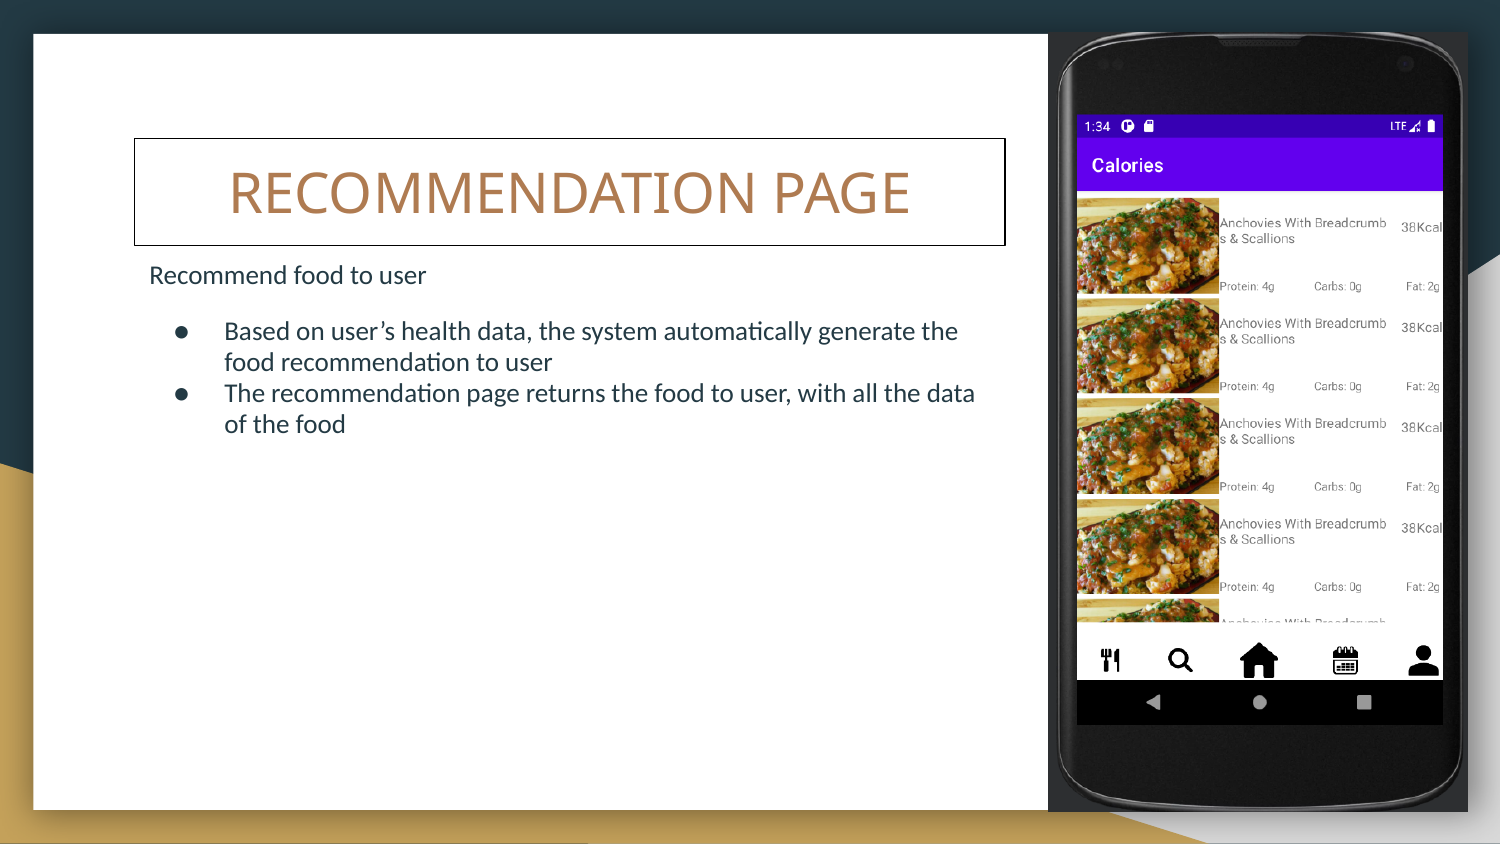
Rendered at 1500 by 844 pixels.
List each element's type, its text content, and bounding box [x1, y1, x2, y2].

title RECOMMENDATION PAGE [134, 138, 1006, 245]
list Recommend food to user Based on user’s health data, the system automatically generate the food recommendation to user The recommendation page returns the food to user, with all the data of the food [134, 245, 1006, 742]
picture [1048, 32, 1468, 812]
